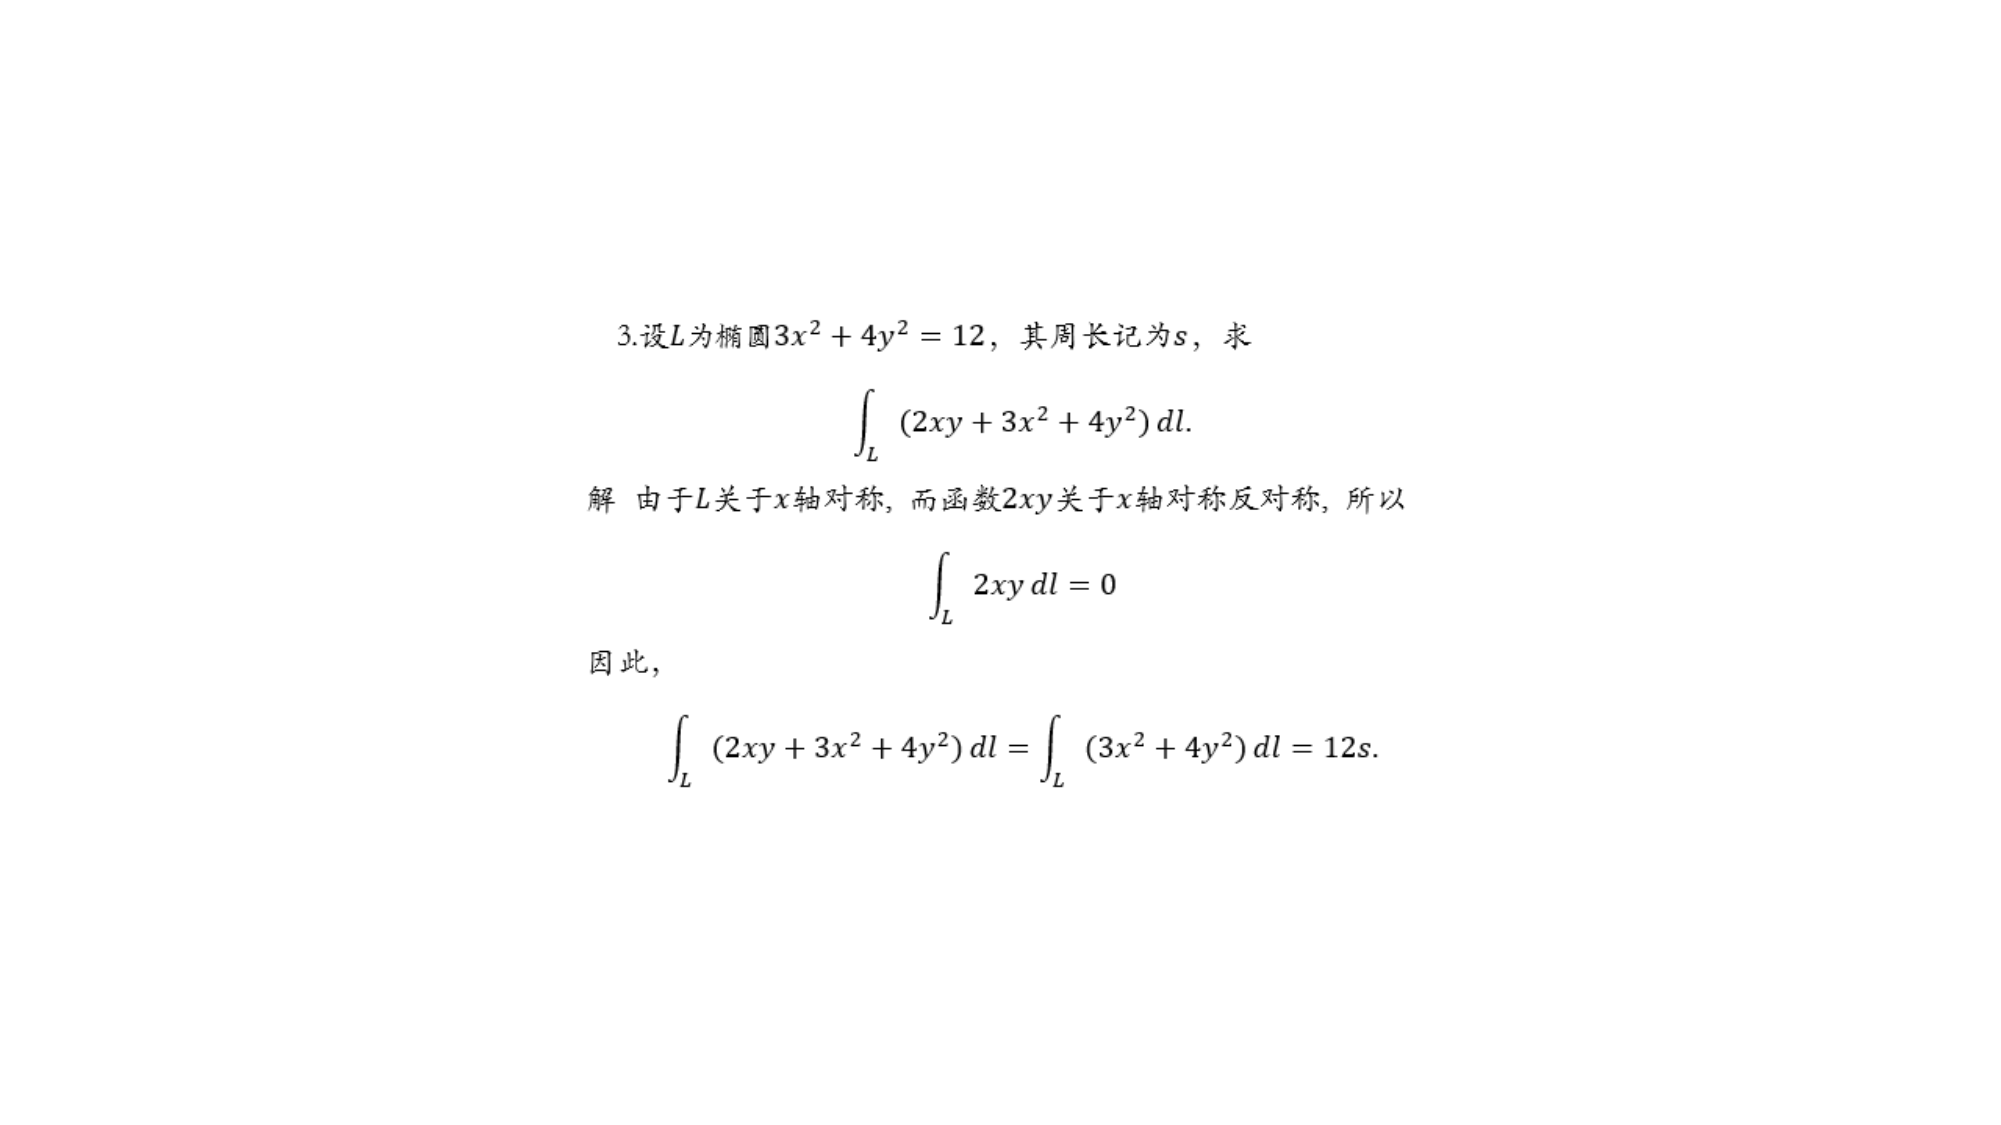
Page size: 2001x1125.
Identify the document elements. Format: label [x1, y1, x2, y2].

picture [559, 286, 1441, 839]
